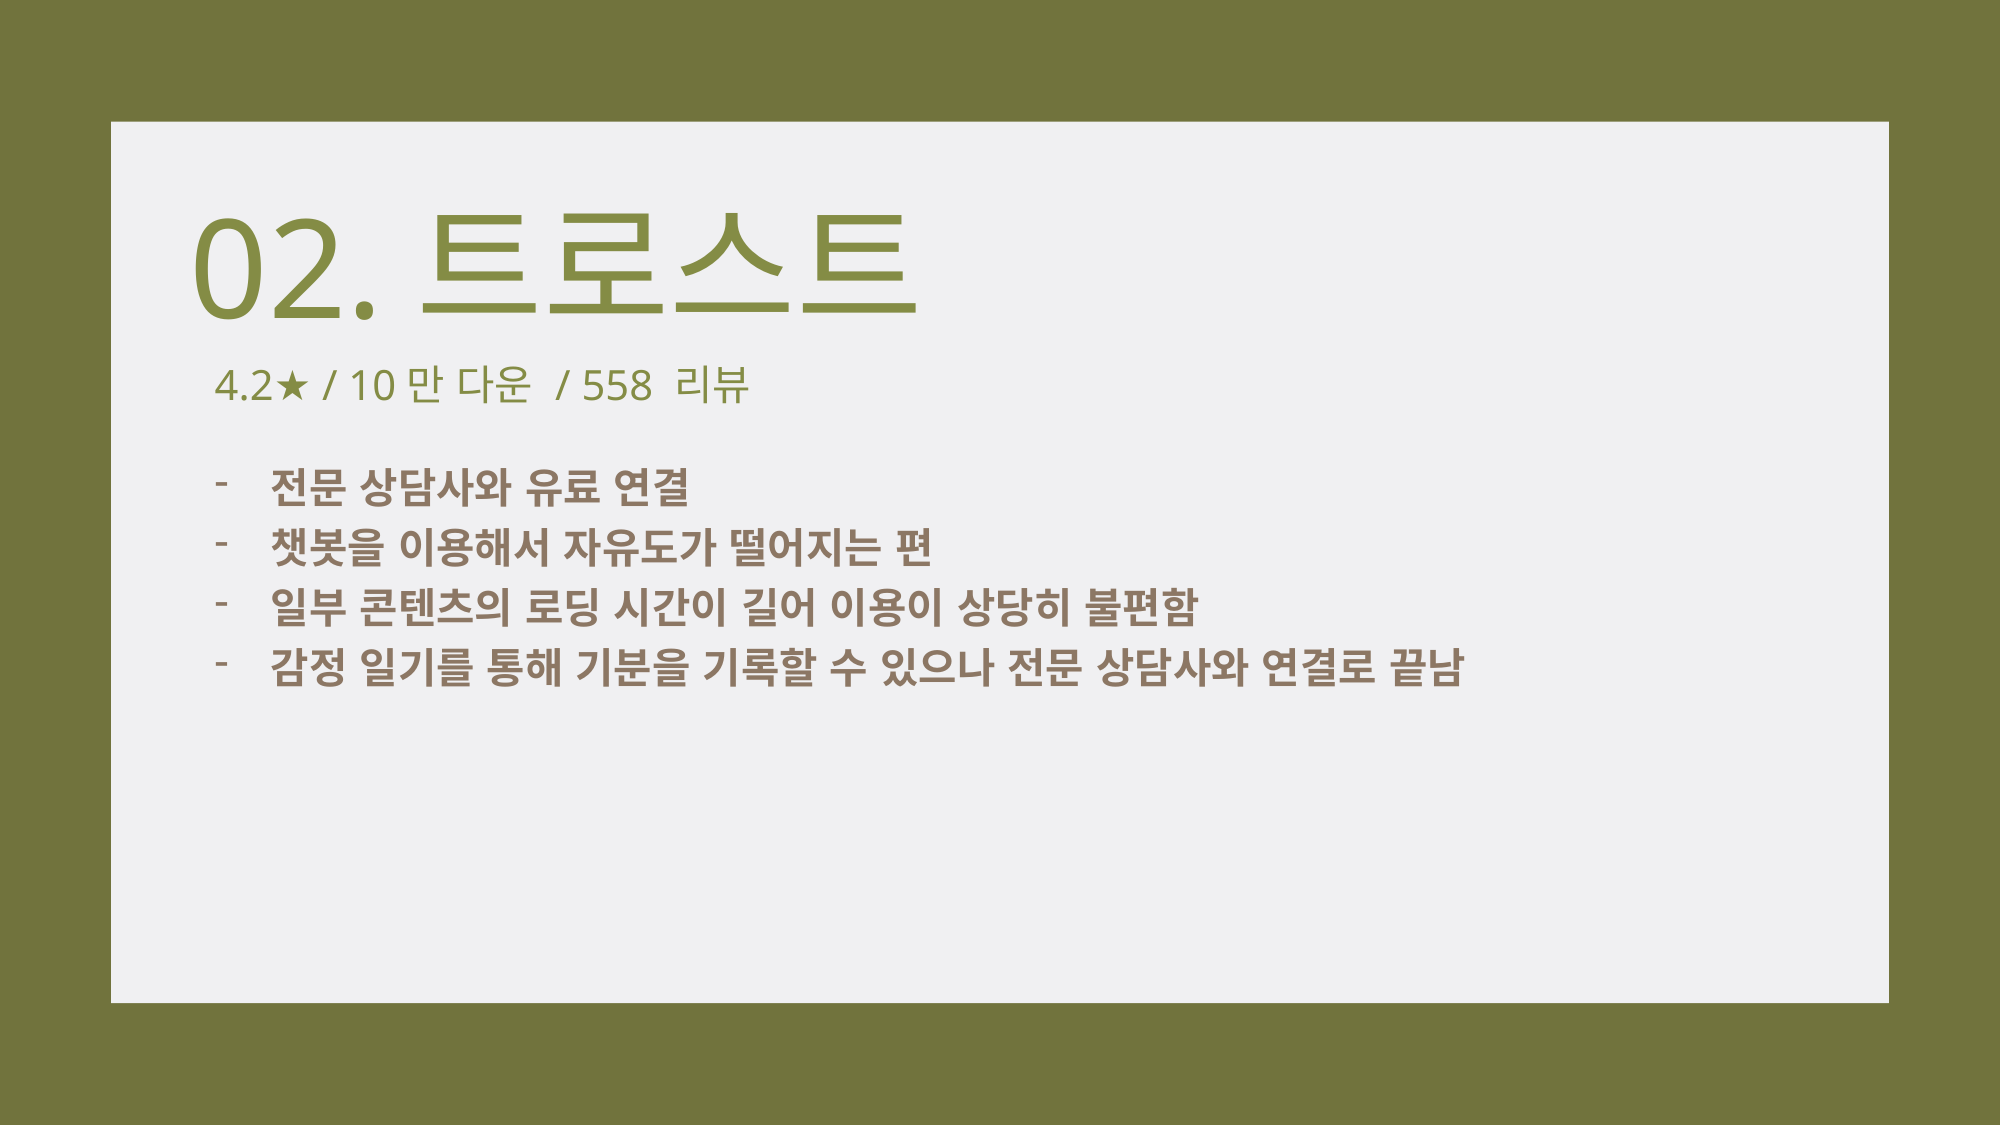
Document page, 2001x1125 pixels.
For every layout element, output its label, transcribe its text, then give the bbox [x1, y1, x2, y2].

text_box 4.2★ / 10만 다운 / 558 리뷰 [199, 357, 1814, 417]
text_box 전문 상담사와 유료 연결 챗봇을 이용해서 자유도가 떨어지는 편 일부 콘텐츠의 로딩 시간이 길어 이용이 상당히 불편함 감정 일기를 통해 기분을 기록할 수 있으나 전문 상담사와 연결로 끝남 [199, 444, 1814, 700]
text_box [110, 121, 1890, 1004]
text_box 02.트로스트 [174, 192, 1814, 356]
